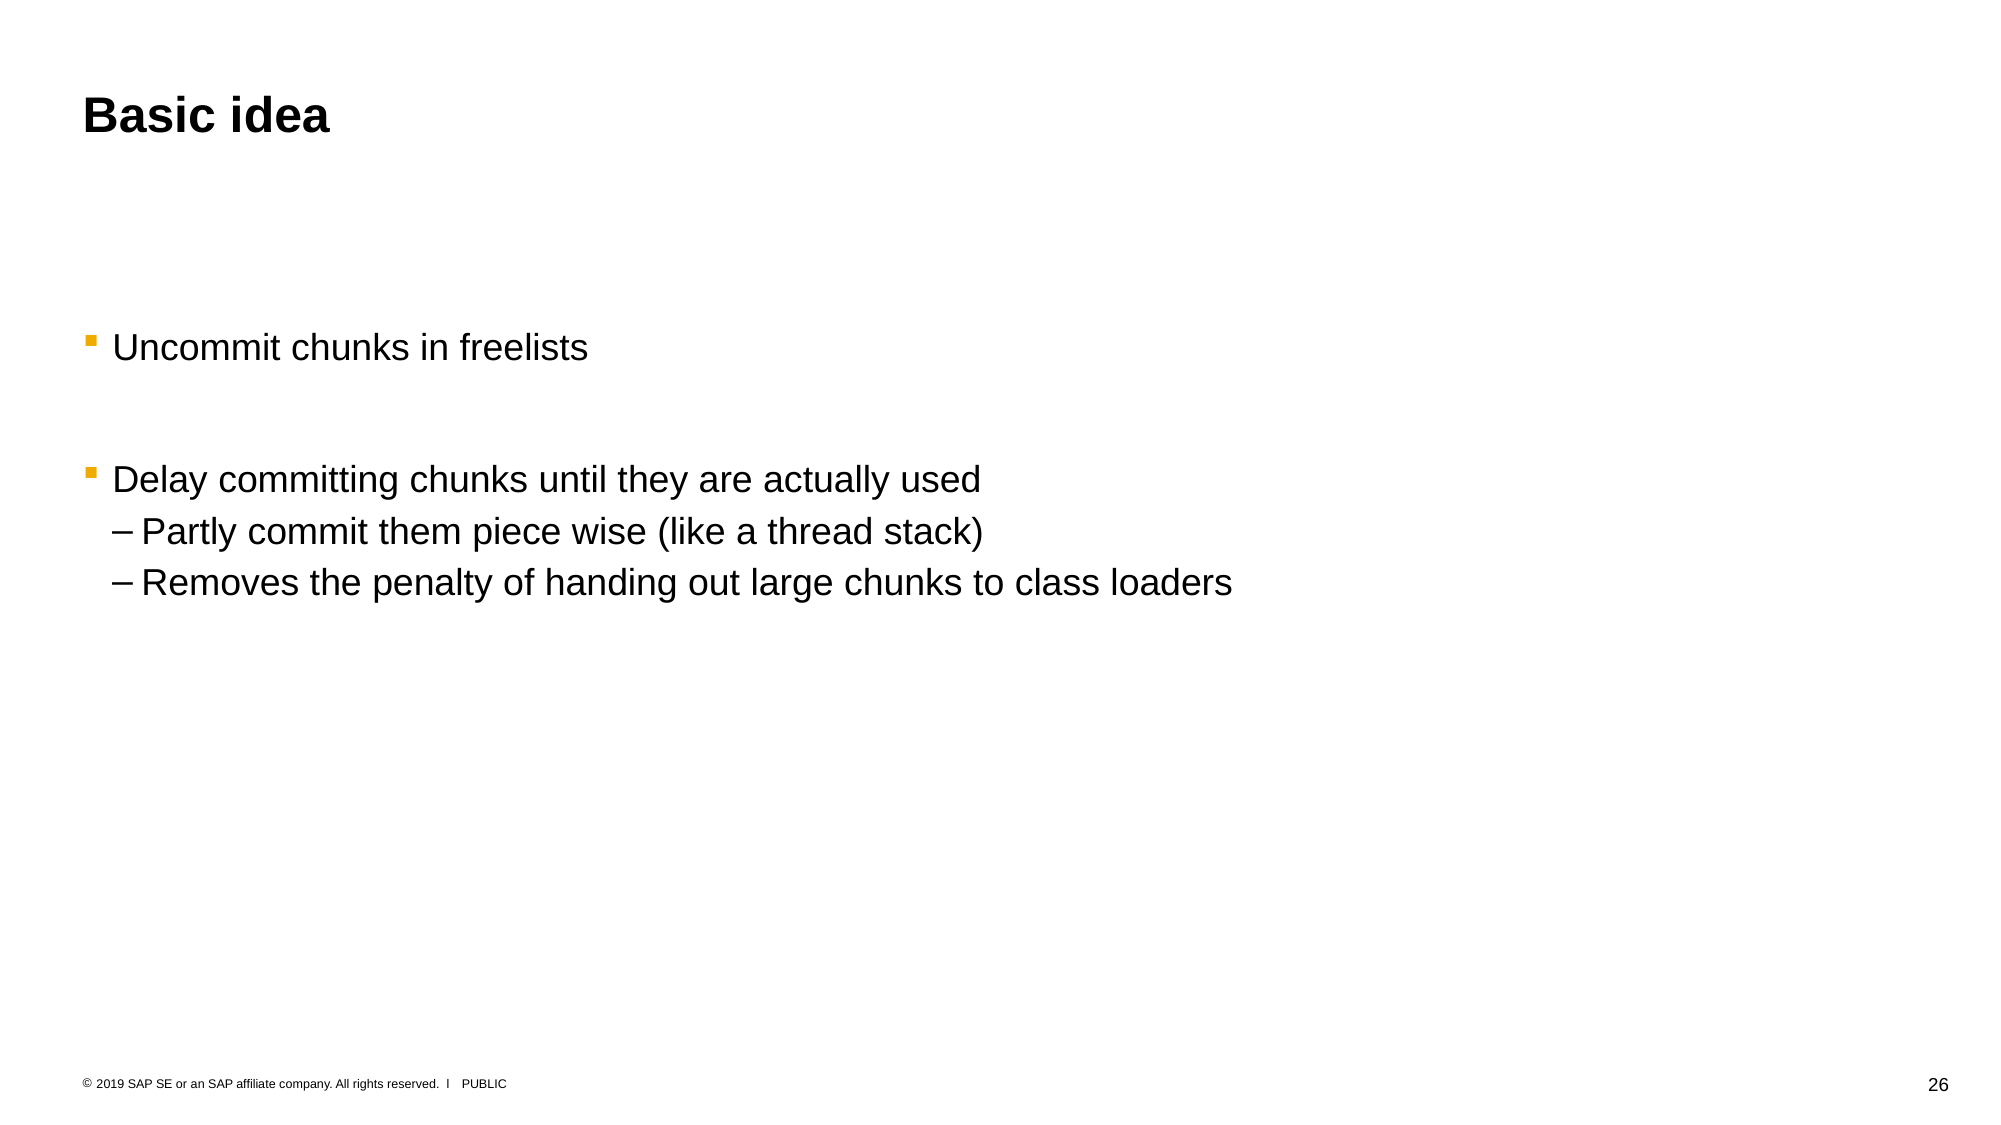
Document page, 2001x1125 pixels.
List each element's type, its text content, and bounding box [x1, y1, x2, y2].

list Uncommit chunks in freelists Delay committing chunks until they are actually used Partly commit them piece wise (like a thread stack) Removes the penalty of handing out large chunks to class loaders [82, 265, 1918, 1040]
title Basic idea [82, 82, 1918, 144]
